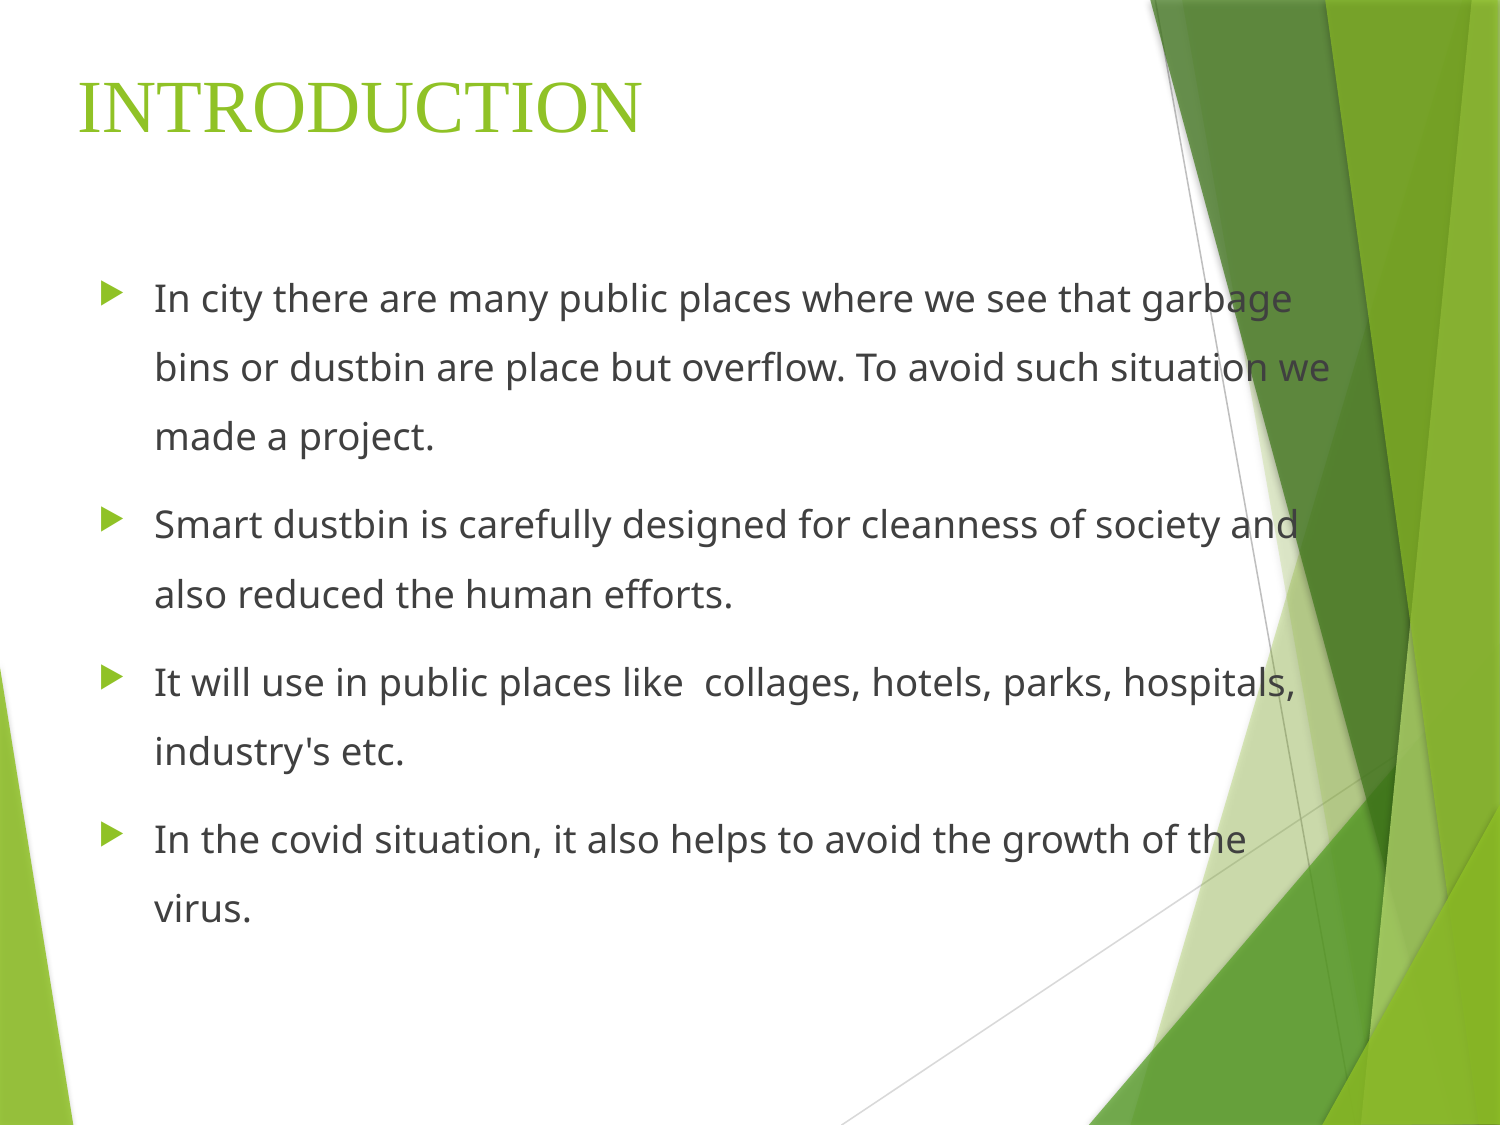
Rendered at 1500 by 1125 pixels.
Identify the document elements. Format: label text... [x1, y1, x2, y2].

list In city there are many public places where we see that garbage bins or dustbin are place but overflow. To avoid such situation we made a project. Smart dustbin is carefully designed for cleanness of society and also reduced the human efforts. It will use in public places like collages, hotels, parks, hospitals, industry's etc. In the covid situation, it also helps to avoid the growth of the virus. [83, 243, 1350, 943]
title INTRODUCTION [62, 50, 1405, 223]
